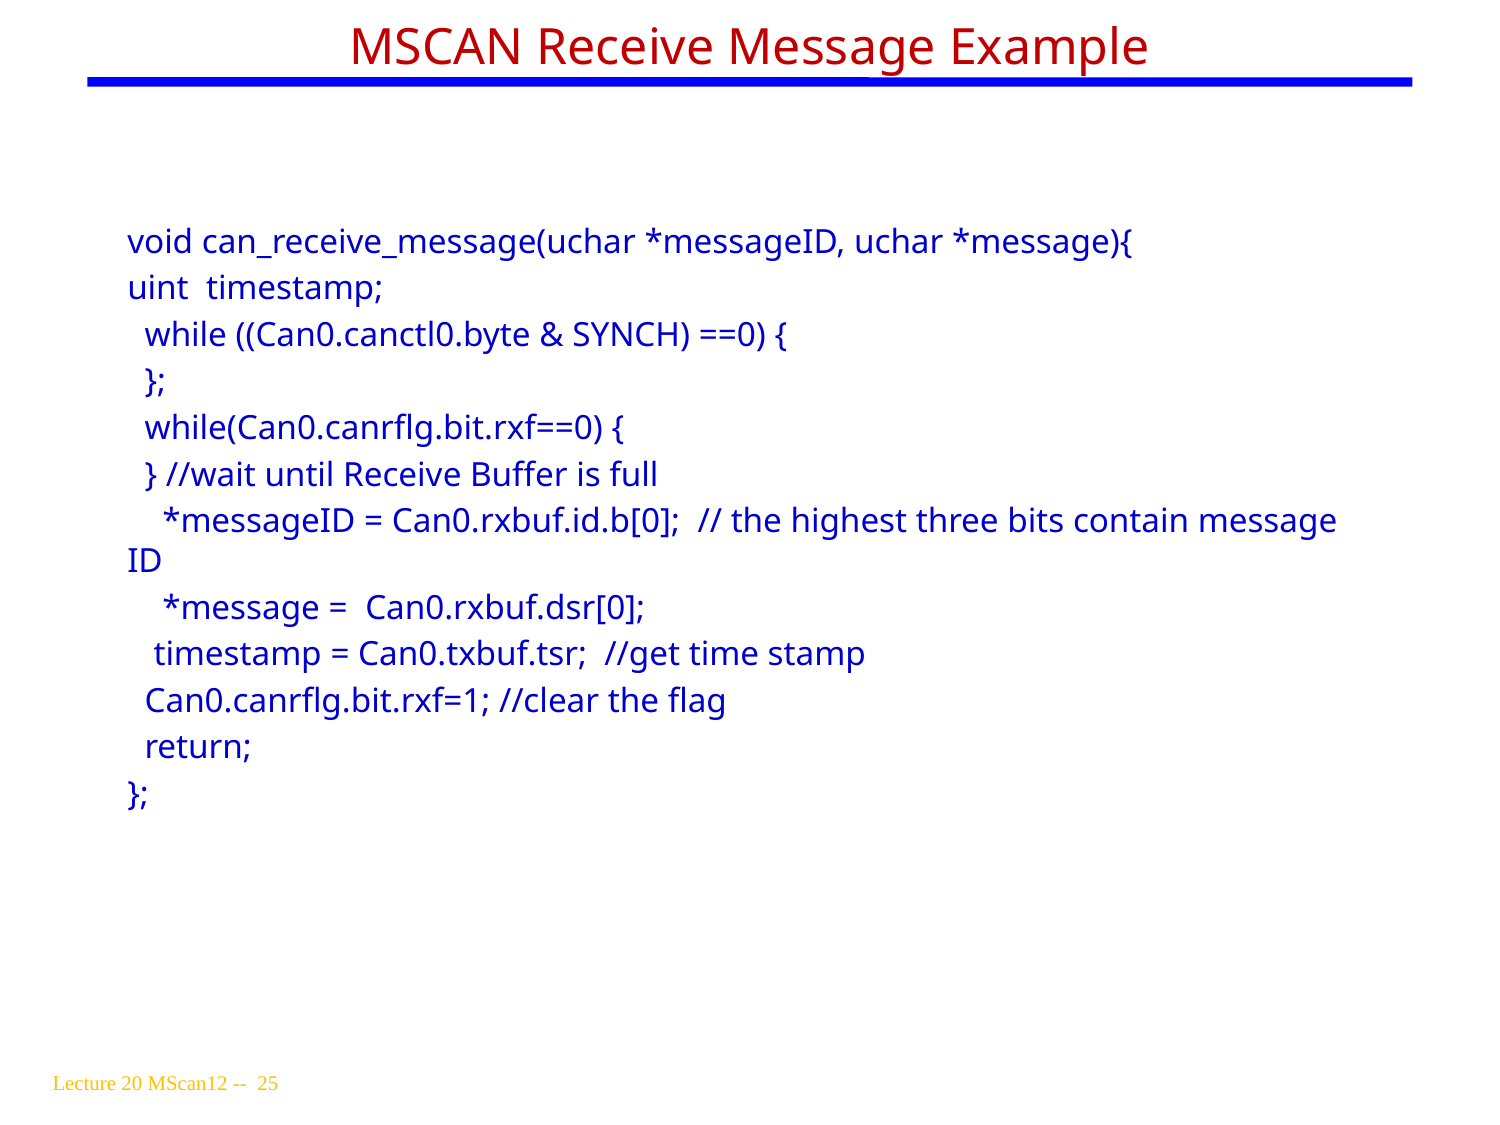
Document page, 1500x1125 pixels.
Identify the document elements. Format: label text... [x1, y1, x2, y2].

title MSCAN Receive Message Example [62, 23, 1438, 76]
text_box void can_receive_message(uchar *messageID, uchar *message){ uint timestamp; while ((Can0.canctl0.byte & SYNCH) ==0) { }; while(Can0.canrflg.bit.rxf==0) { } //wait until Receive Buffer is full *messageID = Can0.rxbuf.id.b[0]; // the highest three bits contain message ID *message = Can0.rxbuf.dsr[0]; timestamp = Can0.txbuf.tsr; //get time stamp Can0.canrflg.bit.rxf=1; //clear the flag return; }; [112, 212, 1375, 820]
slide_number Lecture 20 MScan12 -- 25 [37, 1065, 325, 1100]
